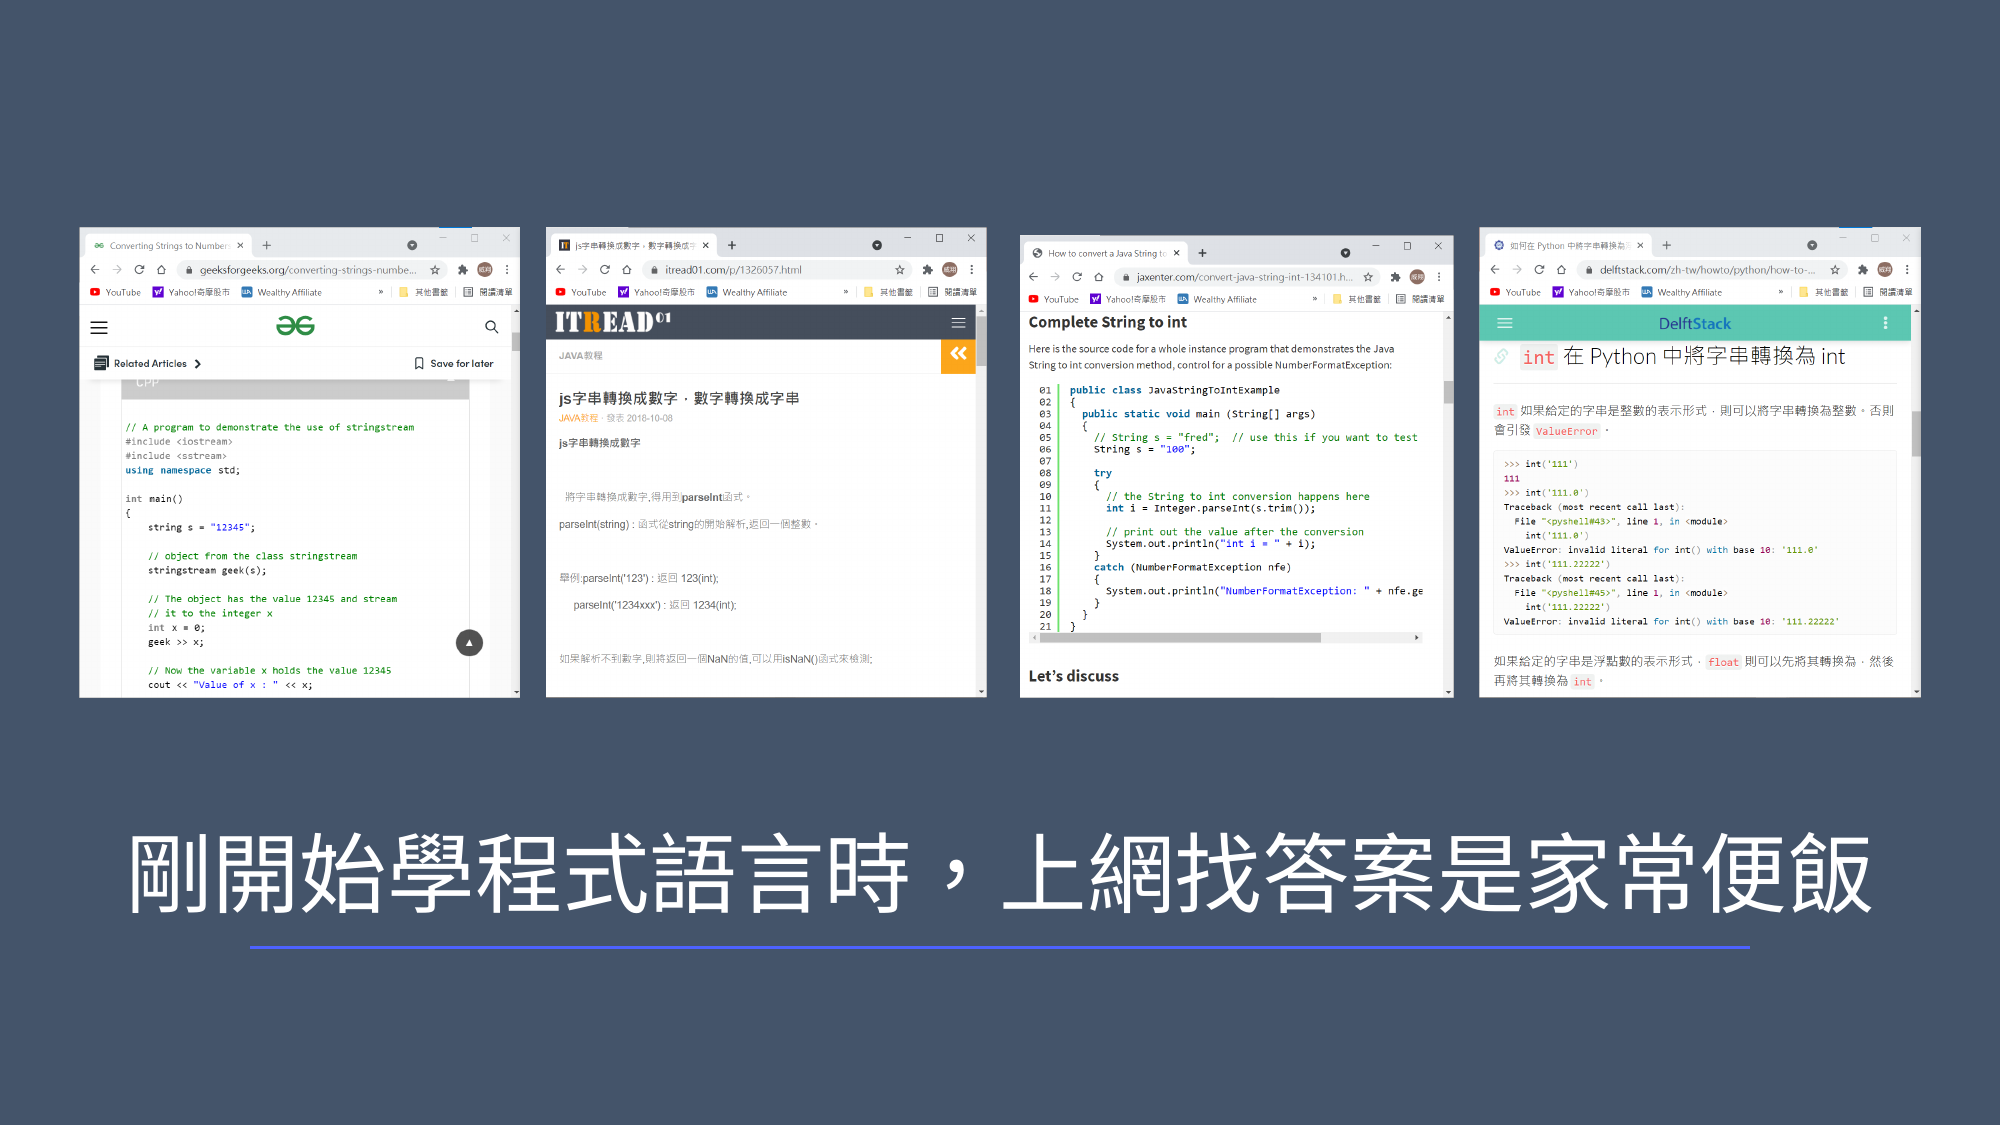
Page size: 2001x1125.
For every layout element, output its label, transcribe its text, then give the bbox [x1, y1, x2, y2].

title 剛開始學程式語言時，上網找答案是家常便飯 [105, 749, 1895, 933]
picture [545, 227, 987, 698]
picture [1020, 235, 1454, 698]
picture [1479, 227, 1921, 698]
picture [78, 227, 520, 698]
